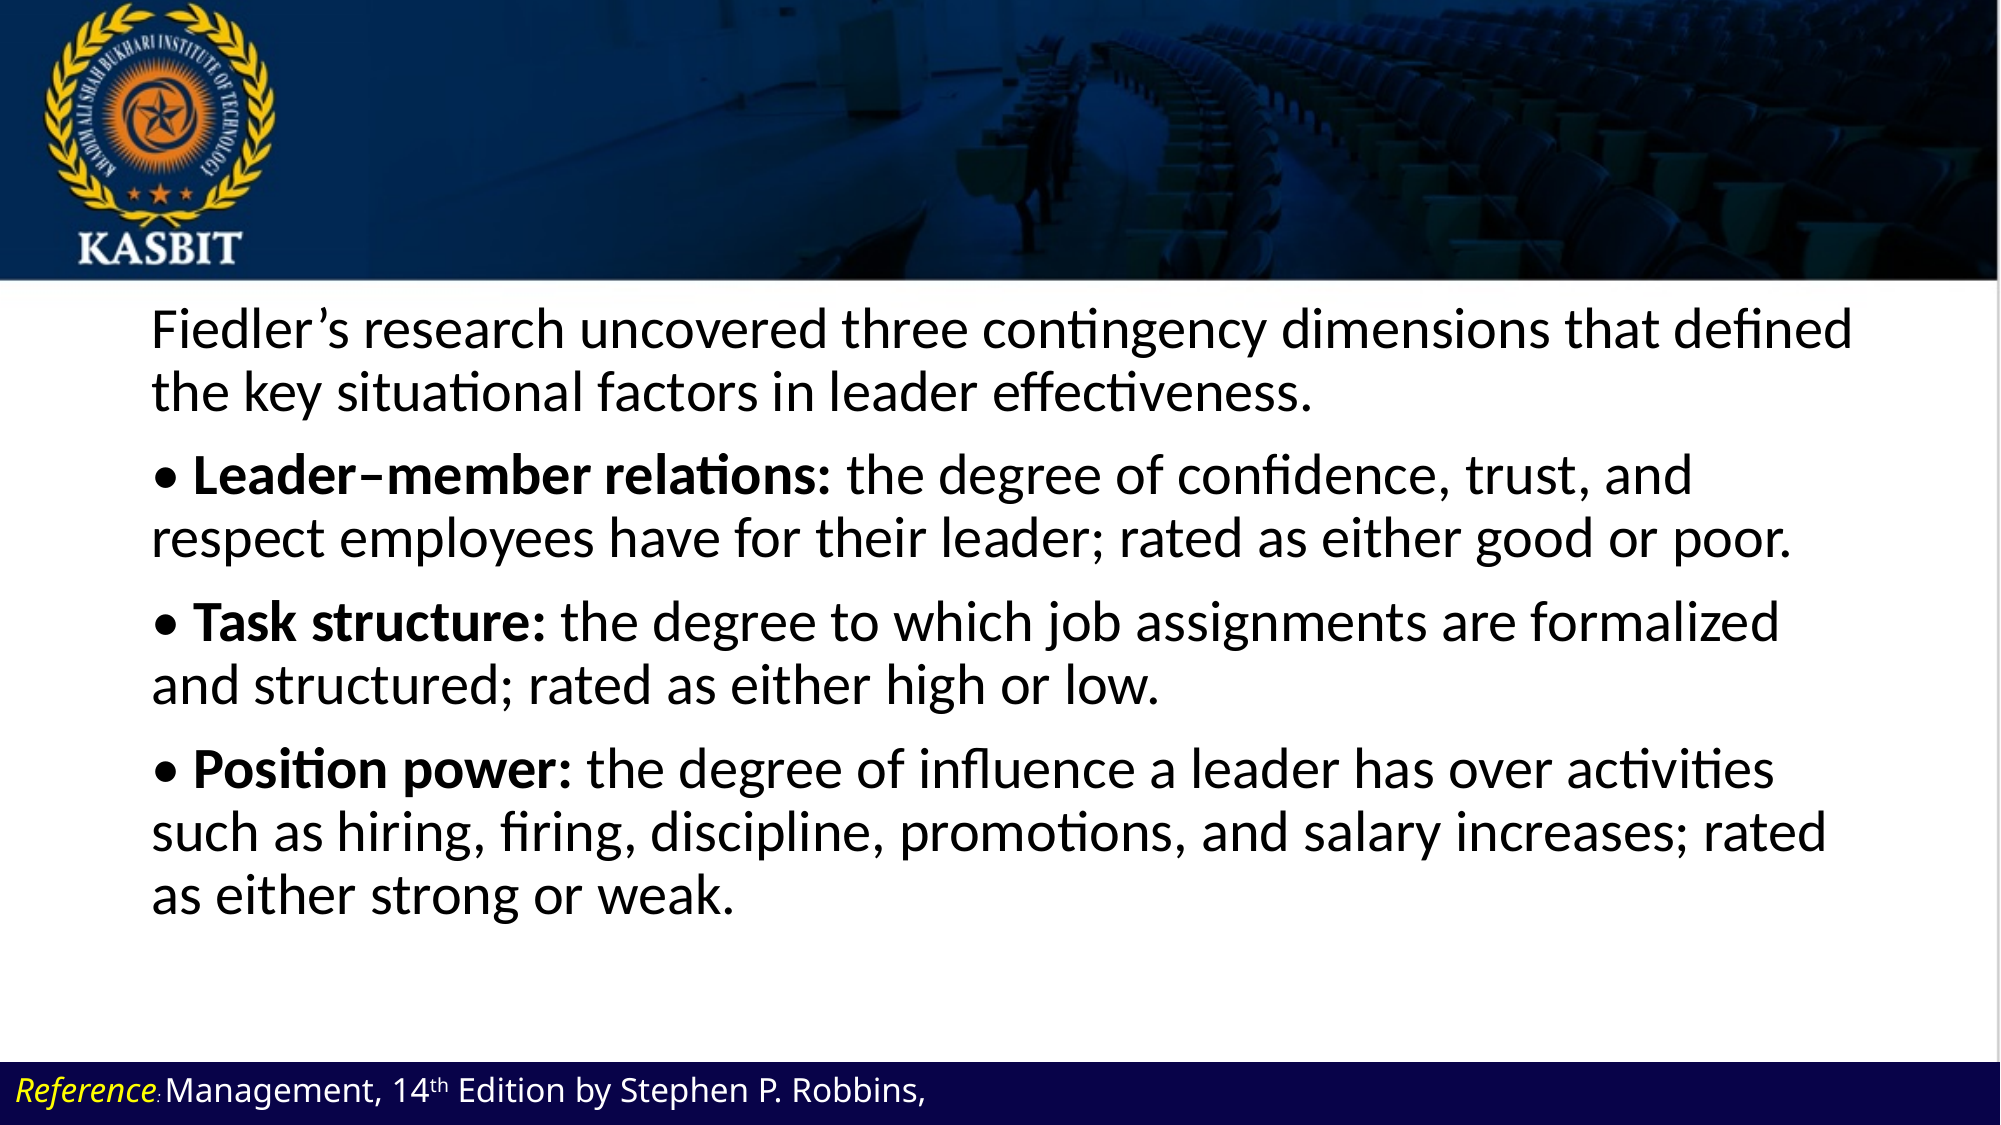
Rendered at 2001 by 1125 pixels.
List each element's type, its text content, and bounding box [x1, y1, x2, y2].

text_box Reference: Management, 14th Edition by Stephen P. Robbins, [0, 1062, 2000, 1125]
picture [0, 0, 2001, 1125]
list Fiedler’s research uncovered three contingency dimensions that defined the key situational factors in leader effectiveness. • Leader–member relations: the degree of confidence, trust, and respect employees have for their leader; rated as either good or poor. • Task structure: the degree to which job assignments are formalized and structured; rated as either high or low. • Position power: the degree of influence a leader has over activities such as hiring, firing, discipline, promotions, and salary increases; rated as either strong or weak. [136, 290, 1880, 803]
